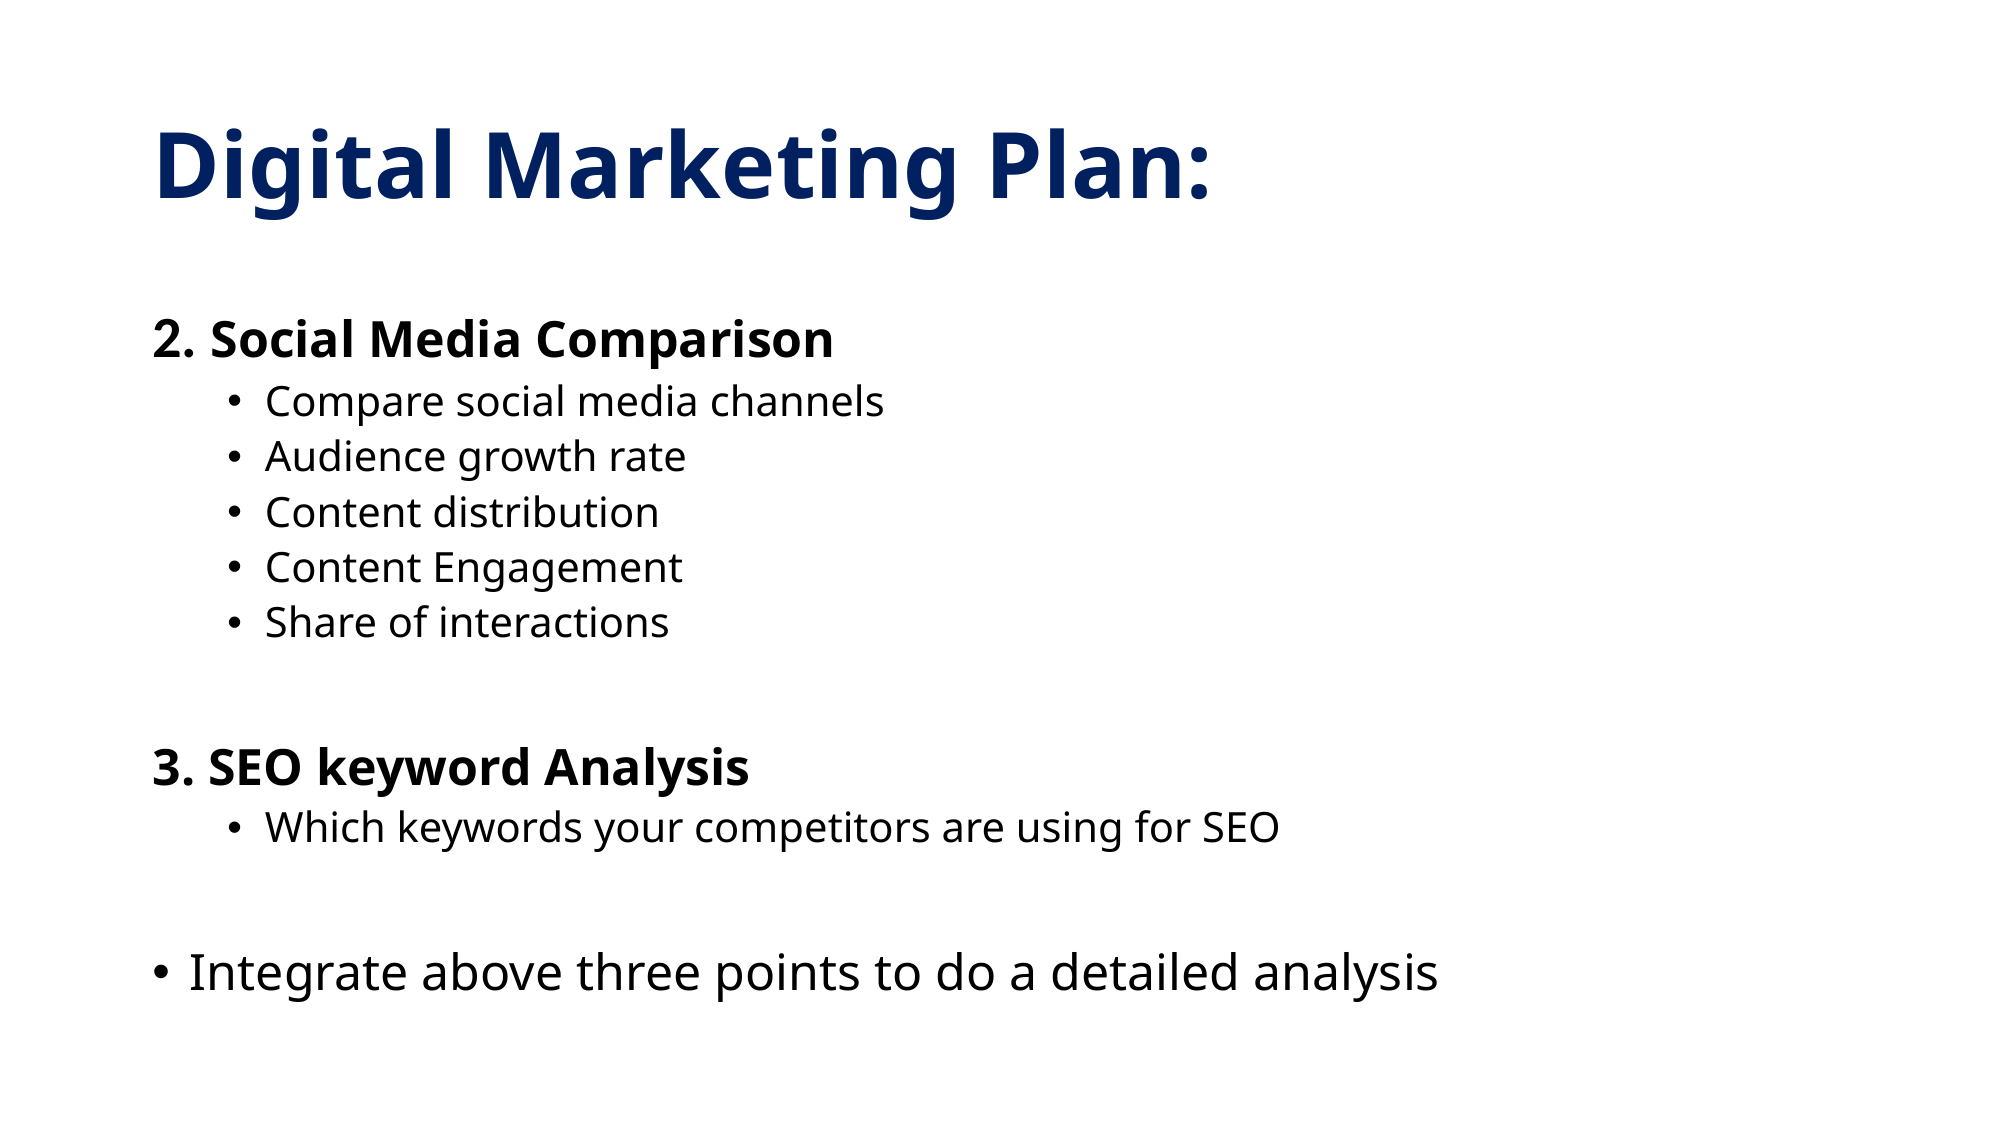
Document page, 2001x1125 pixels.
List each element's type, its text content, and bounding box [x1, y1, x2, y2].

title Digital Marketing Plan: [137, 59, 1863, 278]
list 2. Social Media Comparison Compare social media channels Audience growth rate Content distribution Content Engagement Share of interactions 3. SEO keyword Analysis Which keywords your competitors are using for SEO Integrate above three points to do a detailed analysis [137, 299, 1863, 1014]
